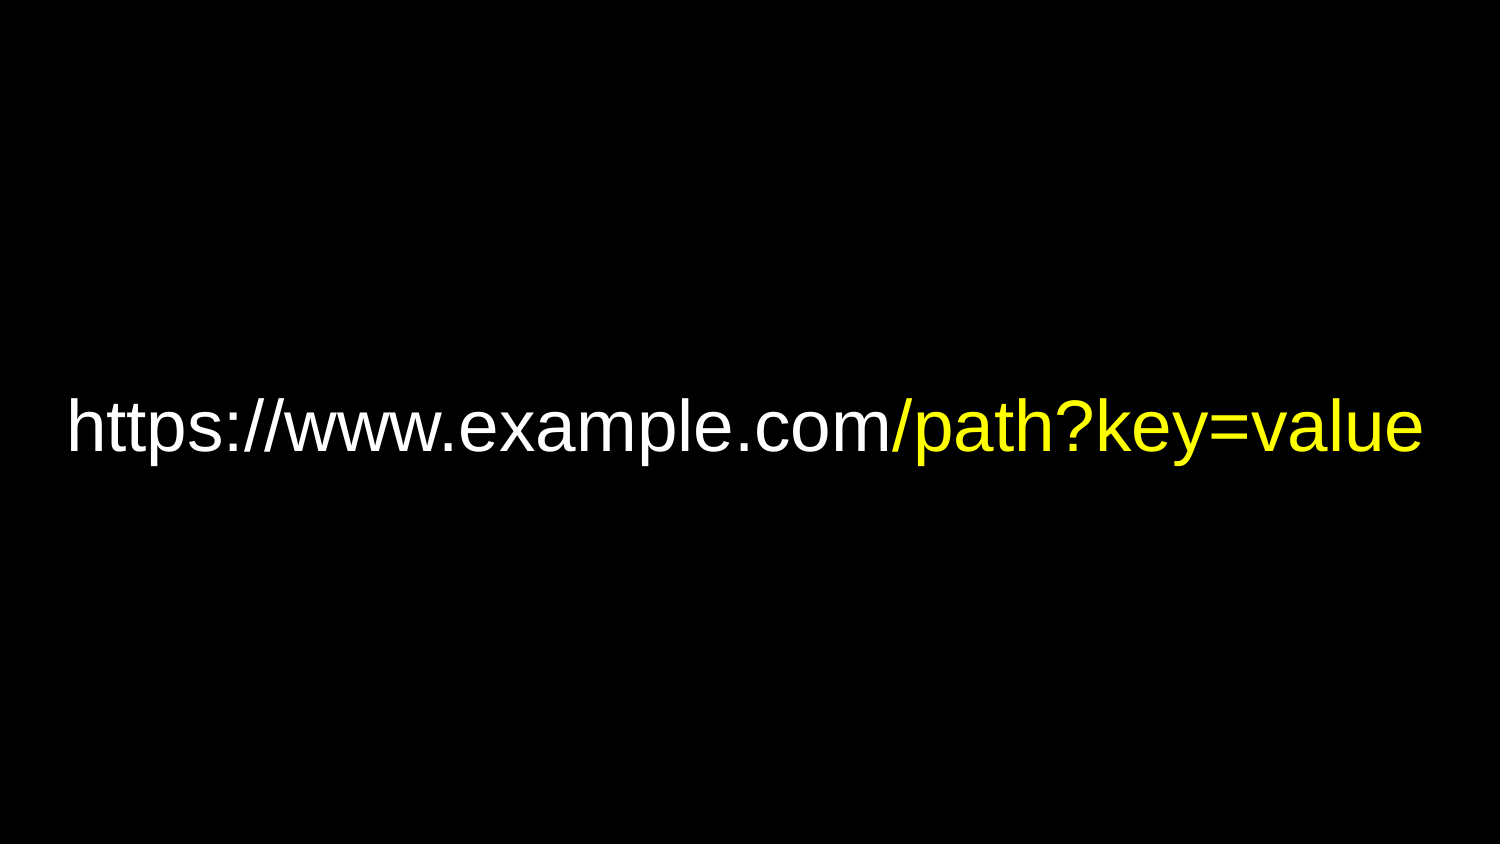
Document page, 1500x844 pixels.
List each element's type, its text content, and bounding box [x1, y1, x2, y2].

title https://www.example.com/path?key=value [51, 352, 1449, 491]
